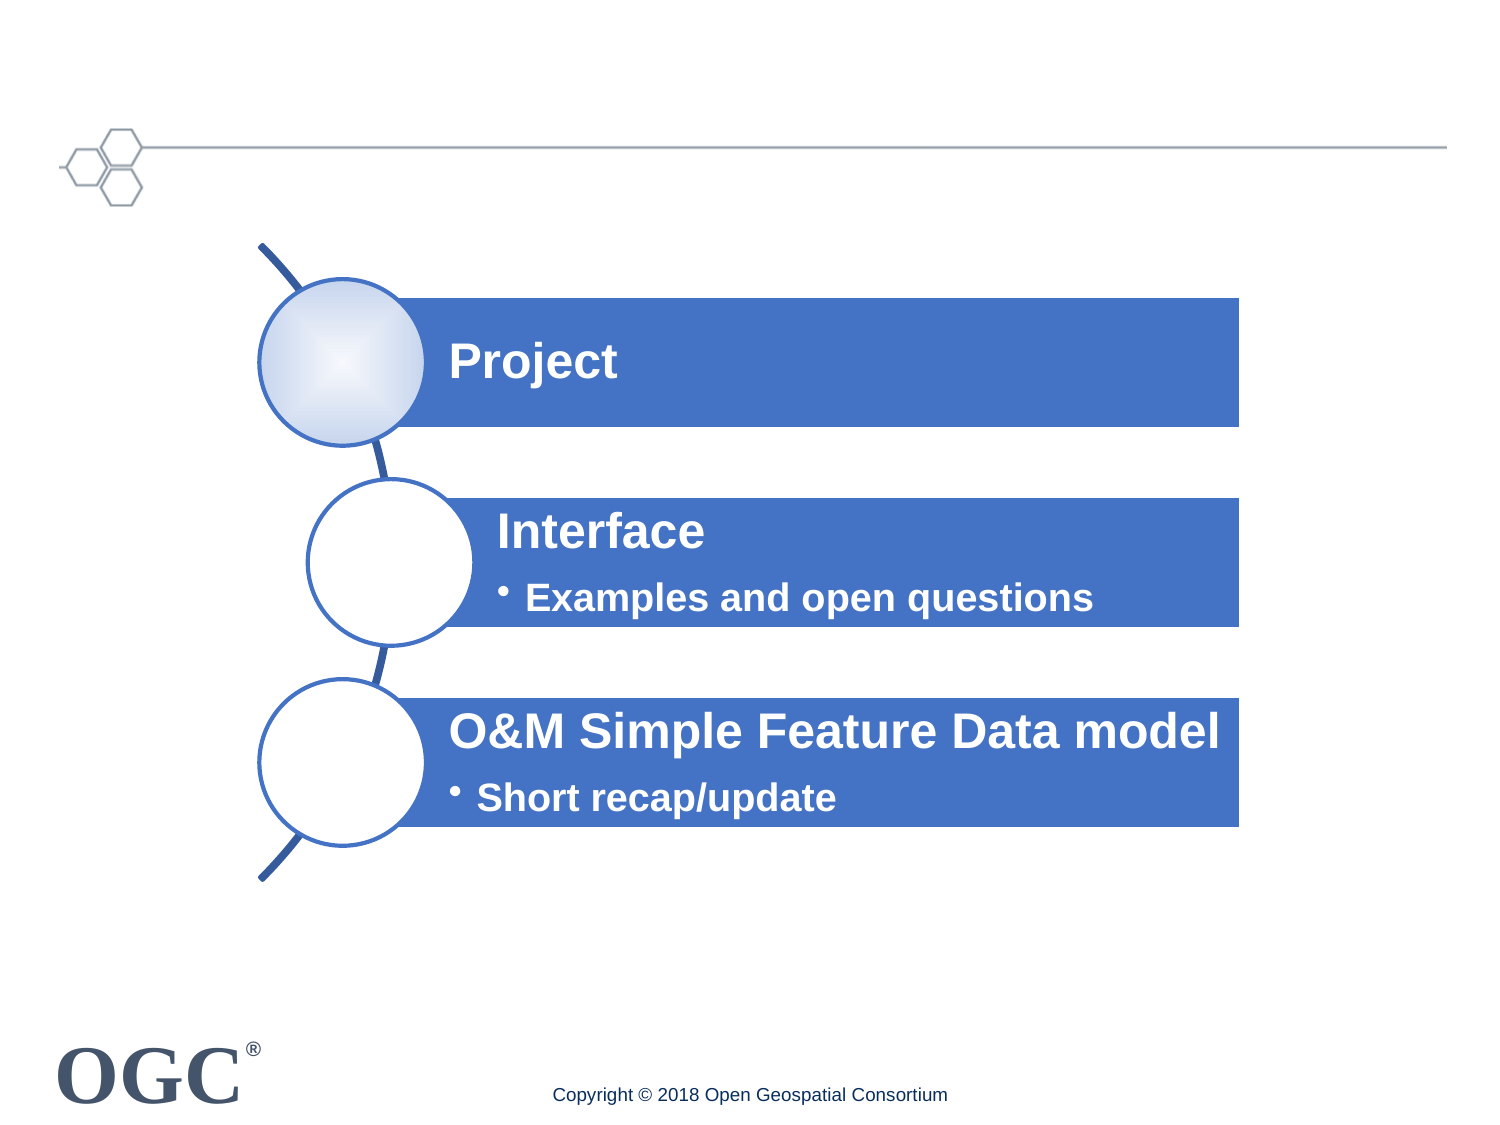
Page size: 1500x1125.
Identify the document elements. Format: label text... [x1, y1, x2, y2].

footer Copyright © 2018 Open Geospatial Consortium [487, 1074, 1013, 1113]
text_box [249, 228, 1251, 897]
picture [59, 127, 1447, 208]
